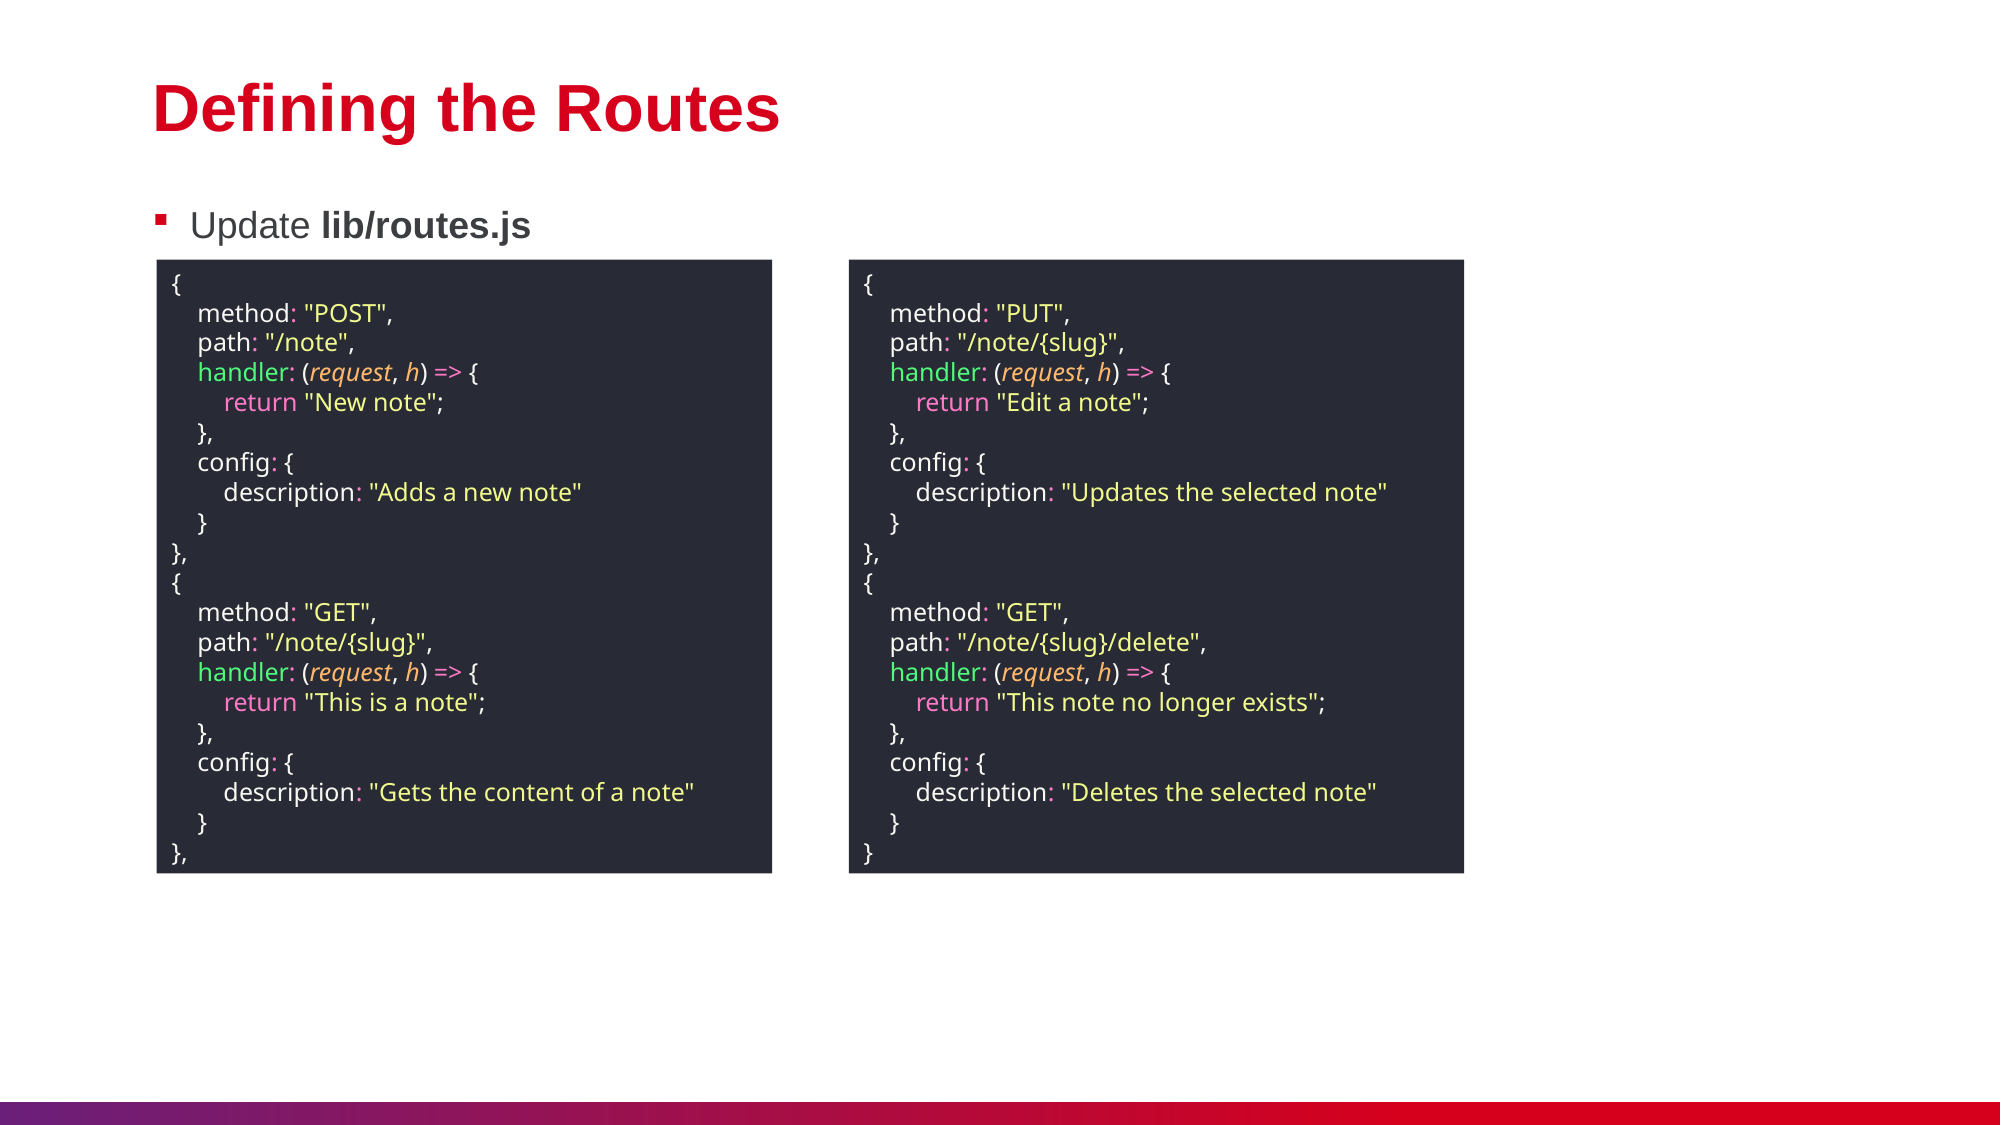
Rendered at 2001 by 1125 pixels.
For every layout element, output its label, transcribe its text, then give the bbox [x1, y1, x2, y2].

list Update lib/routes.js [137, 198, 1826, 959]
text_box { method: "POST", path: "/note", handler: (request, h) => { return "New note"; }, config: { description: "Adds a new note" } }, { method: "GET", path: "/note/{slug}", handler: (request, h) => { return "This is a note"; }, config: { description: "Gets the content of a note" } }, [156, 259, 773, 874]
text_box { method: "PUT", path: "/note/{slug}", handler: (request, h) => { return "Edit a note"; }, config: { description: "Updates the selected note" } }, { method: "GET", path: "/note/{slug}/delete", handler: (request, h) => { return "This note no longer exists"; }, config: { description: "Deletes the selected note" } } [848, 259, 1465, 874]
title Defining the Routes [137, 66, 1826, 155]
